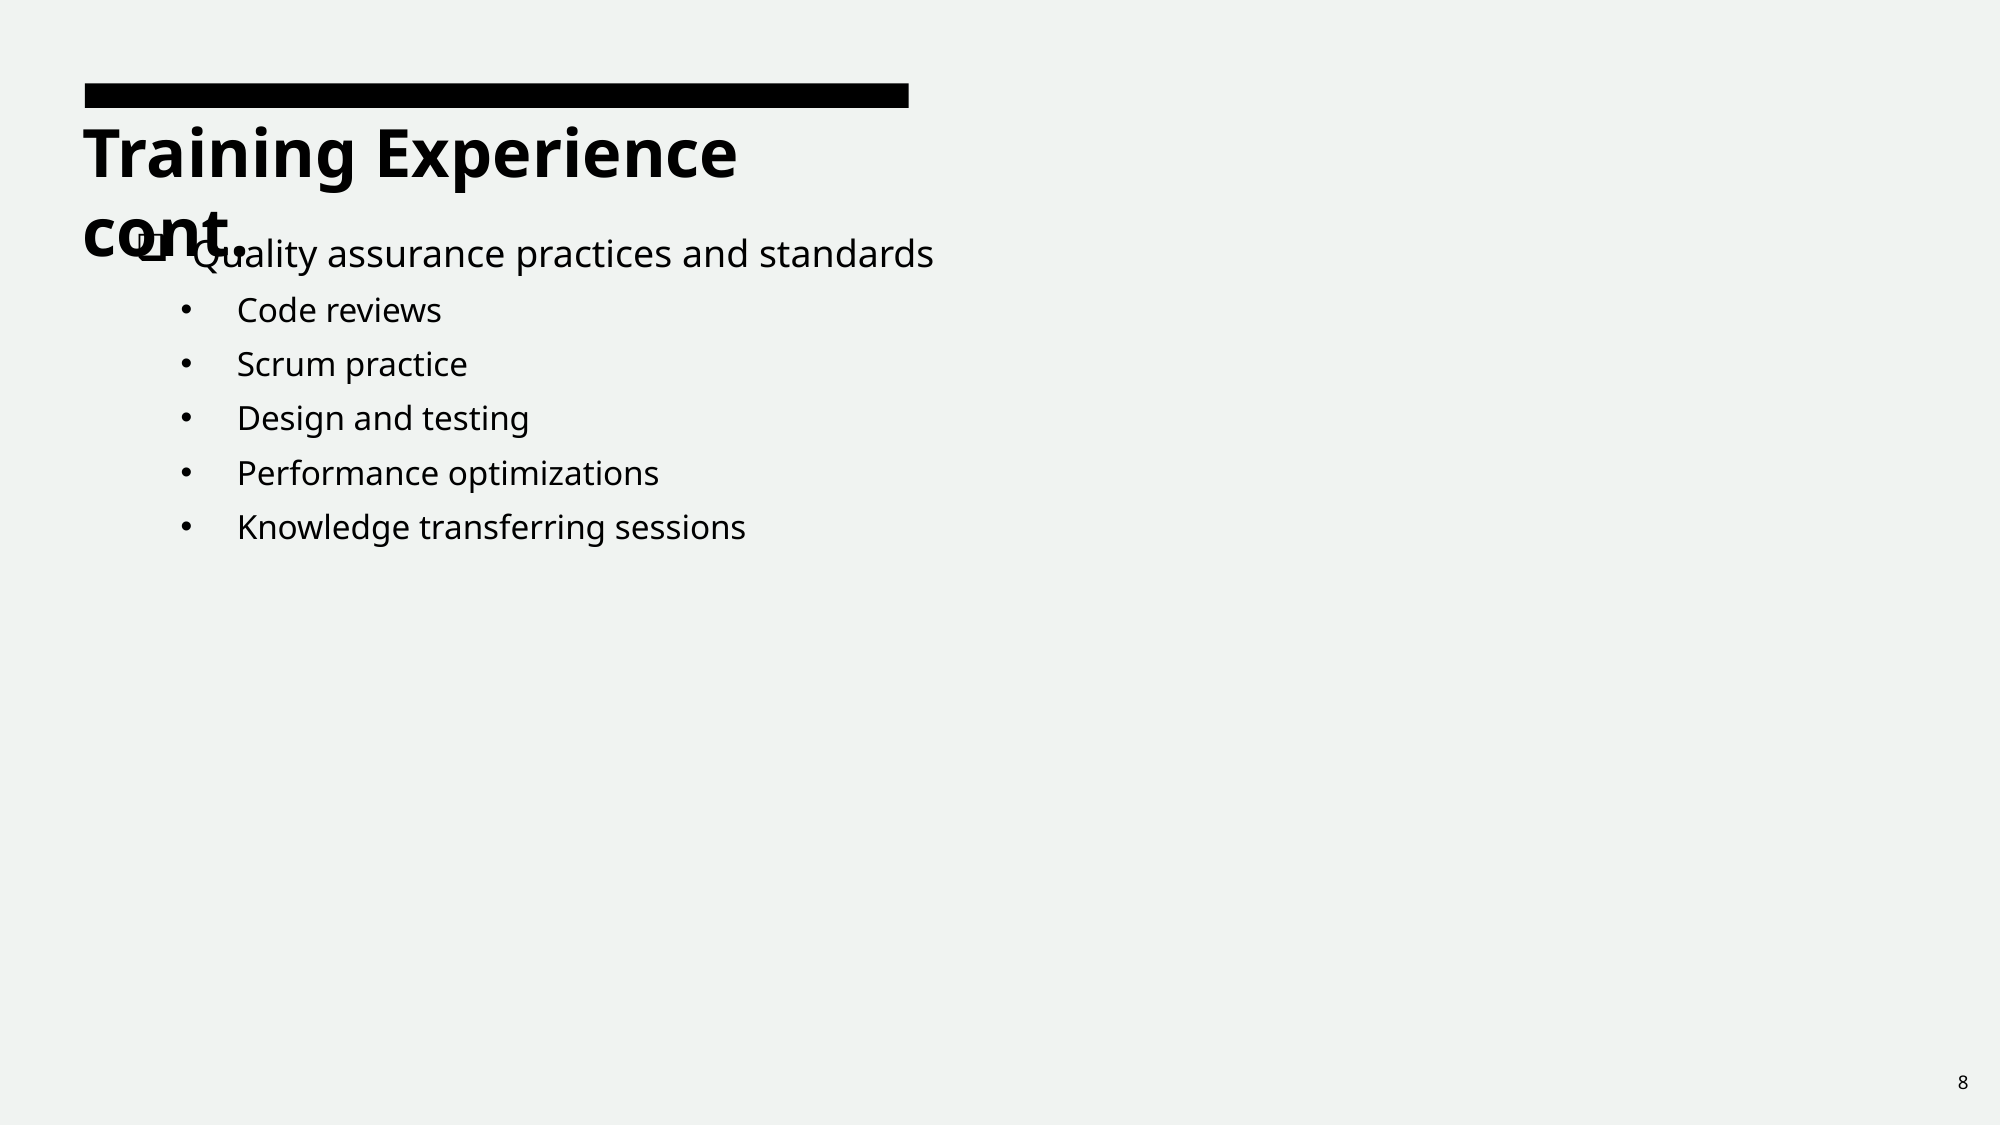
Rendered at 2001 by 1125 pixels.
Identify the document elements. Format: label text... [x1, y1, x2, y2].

title Training Experience cont. [67, 102, 907, 225]
slide_number 8 [1879, 1053, 1984, 1114]
list Quality assurance practices and standards Code reviews Scrum practice Design and testing Performance optimizations Knowledge transferring sessions [75, 217, 1925, 1125]
